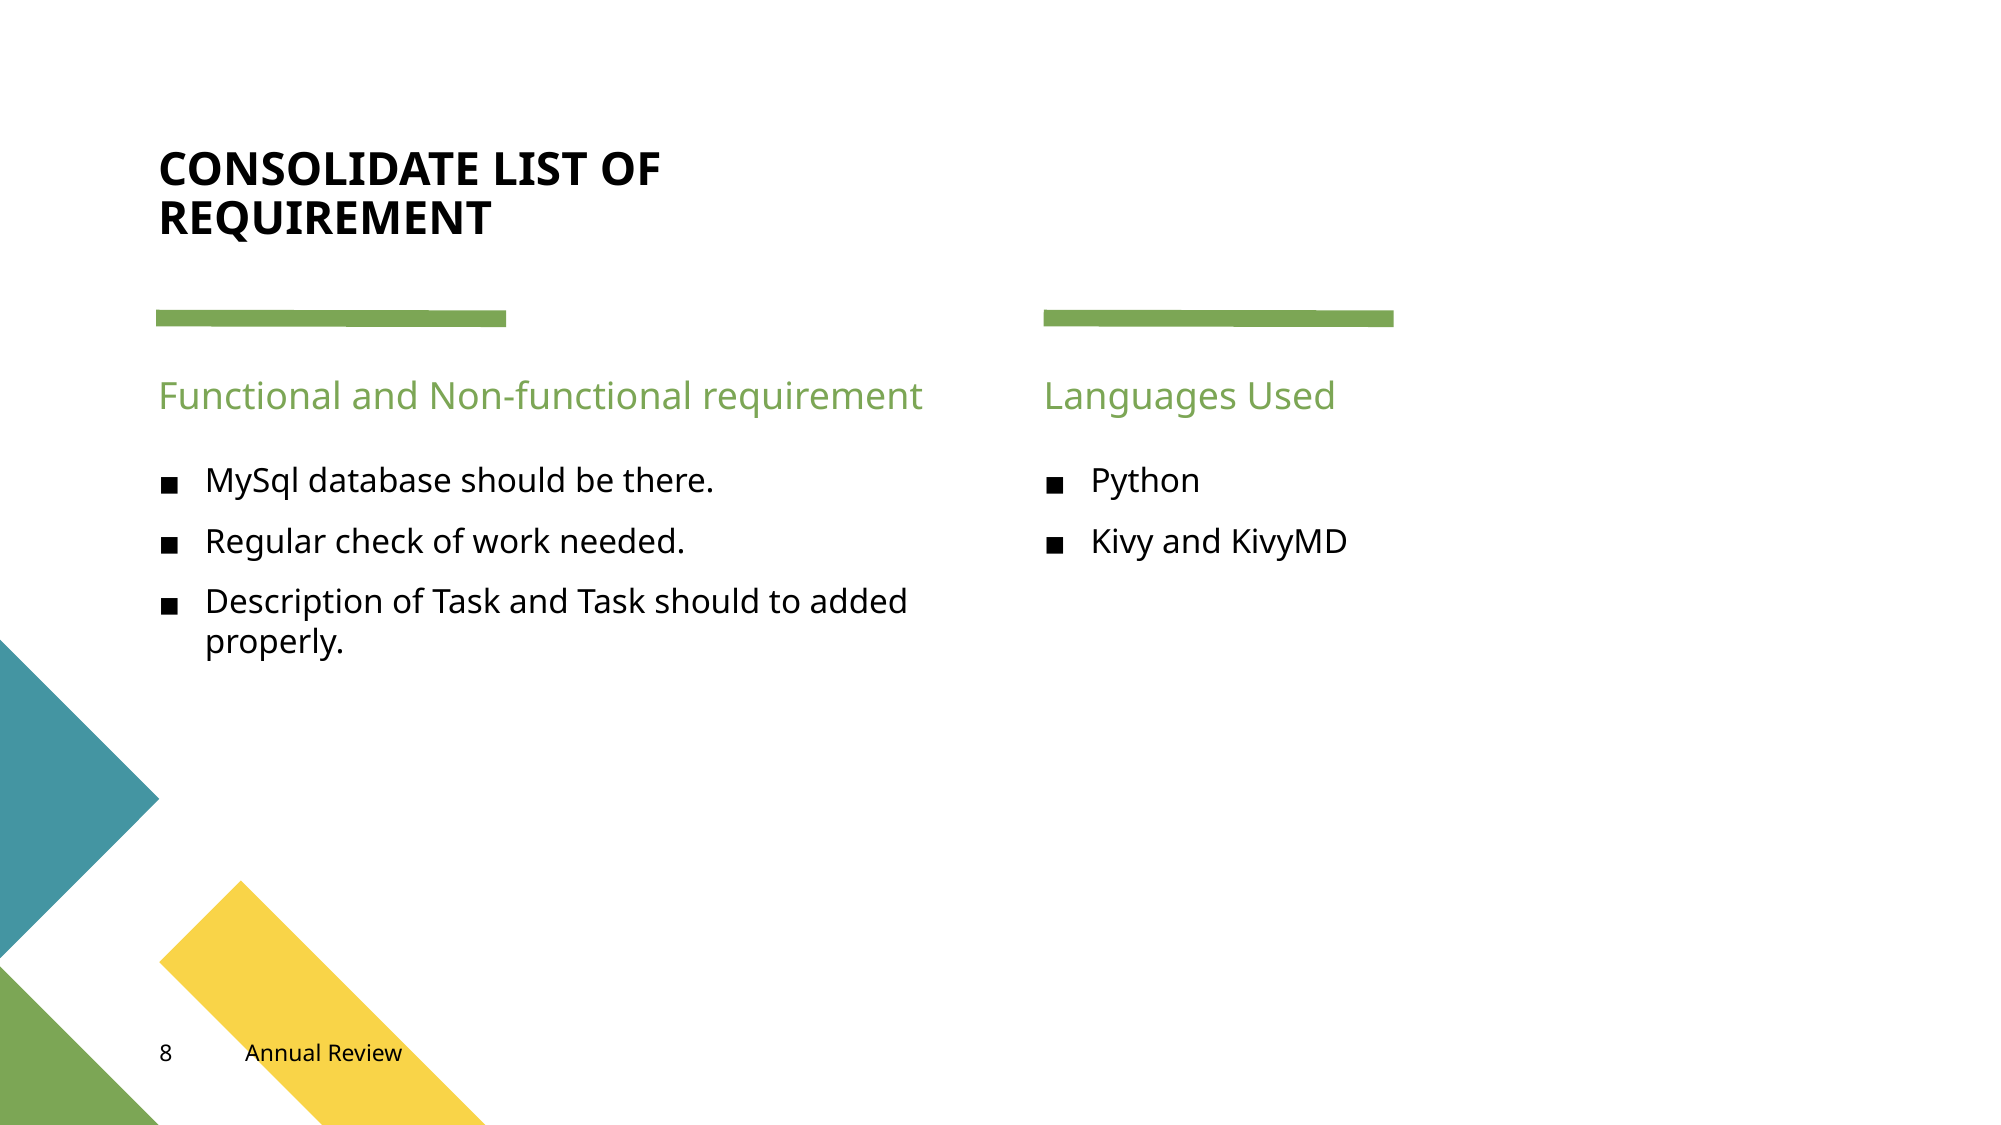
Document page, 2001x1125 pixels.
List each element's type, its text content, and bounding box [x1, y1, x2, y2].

title CONSOLIDATE LIST OF REQUIREMENT [158, 144, 969, 245]
footer Annual Review [246, 1038, 491, 1080]
list Python Kivy and KivyMD [1043, 459, 1824, 778]
list Languages Used [1043, 377, 1826, 444]
list MySql database should be there. Regular check of work needed. Description of Task and Task should to added properly. [158, 459, 950, 778]
list Functional and Non-functional requirement [158, 377, 950, 444]
slide_number ‹#› [159, 1038, 246, 1080]
